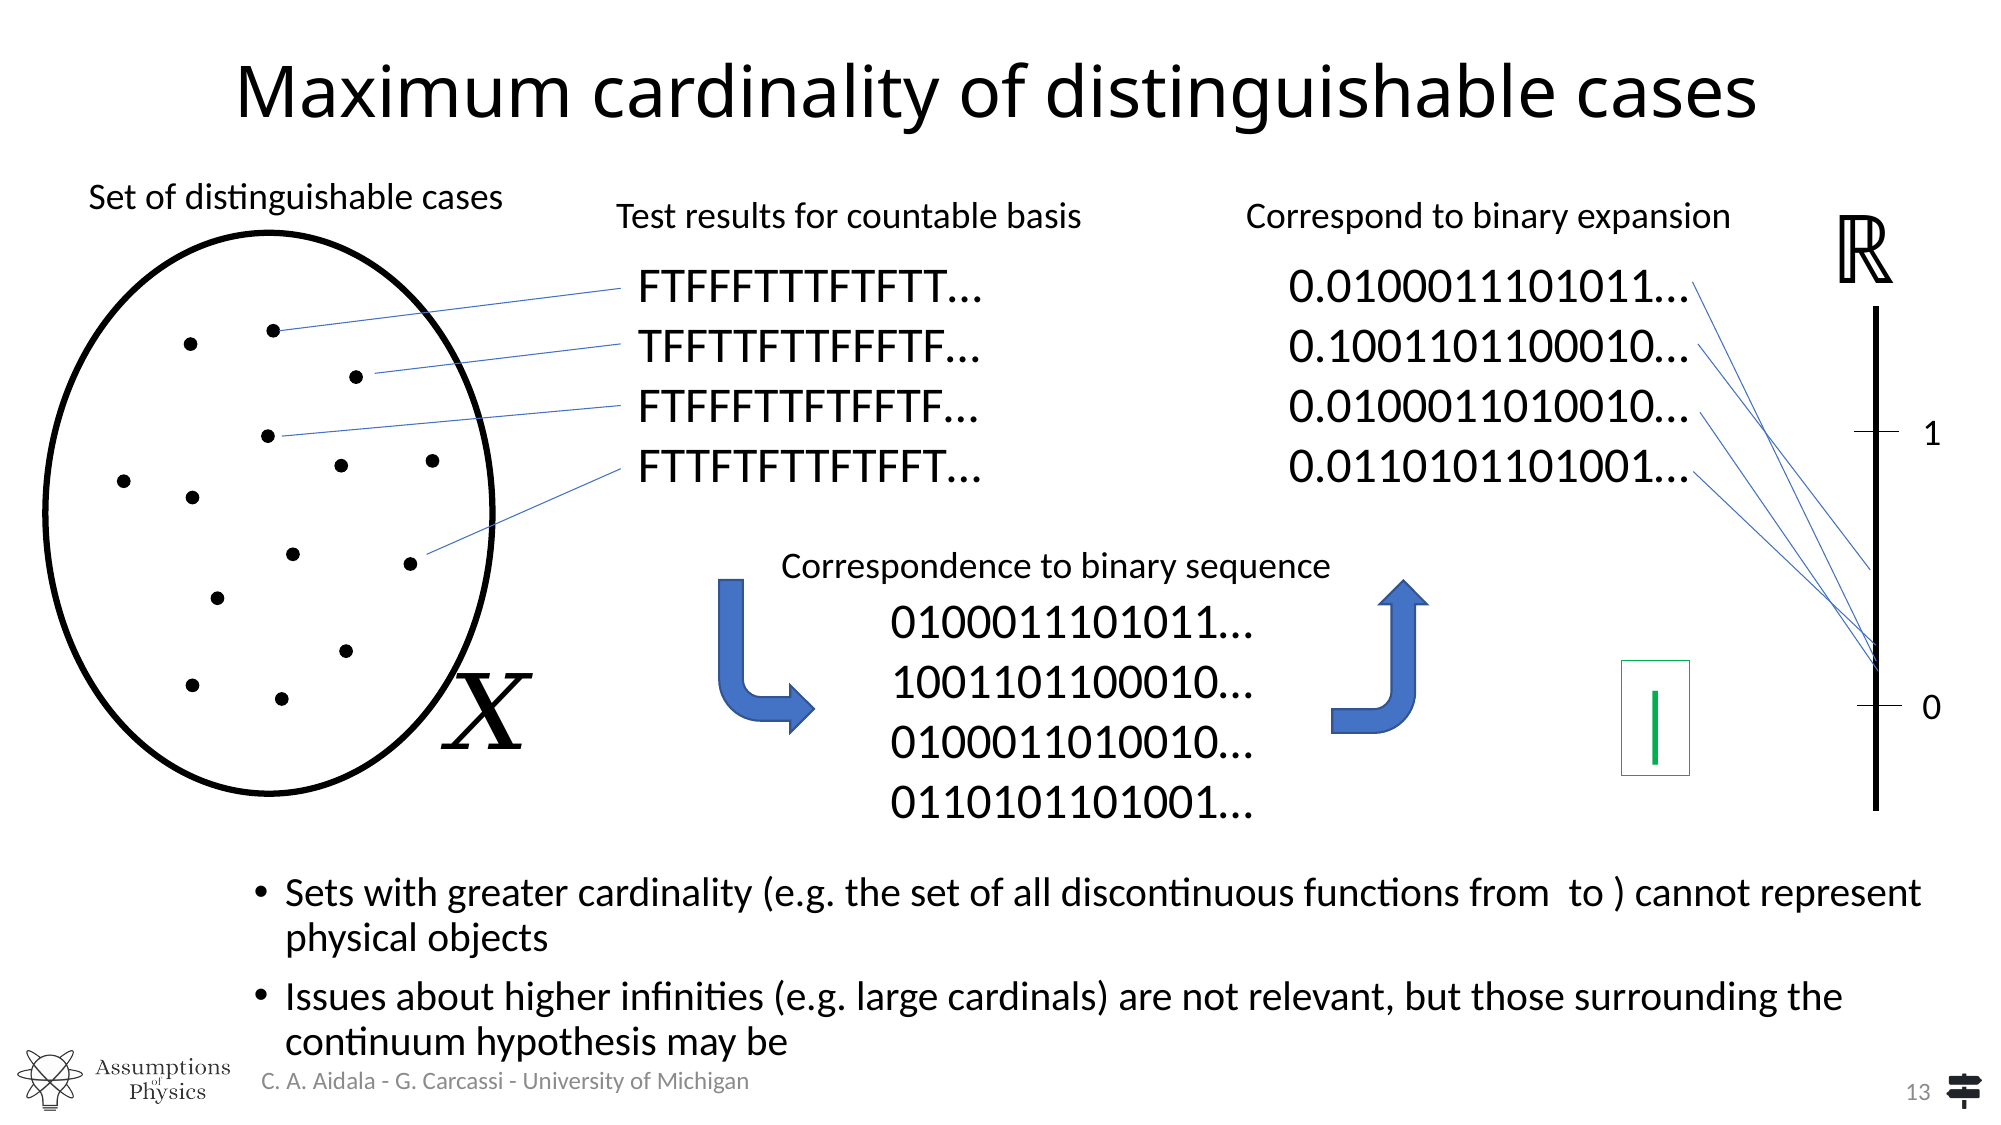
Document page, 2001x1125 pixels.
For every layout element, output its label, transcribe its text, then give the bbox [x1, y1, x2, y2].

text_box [45, 164, 522, 794]
text_box Maximum cardinality of distinguishable cases [27, 24, 1968, 164]
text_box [719, 533, 1350, 839]
footer C. A. Aidala - G. Carcassi - University of Michigan [246, 1049, 1226, 1110]
picture [1946, 1072, 1983, 1110]
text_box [1692, 200, 1957, 812]
slide_number 13 [1854, 1072, 1946, 1110]
picture [17, 1050, 83, 1111]
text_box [1228, 184, 1750, 733]
picture [95, 1058, 230, 1104]
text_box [279, 183, 1101, 555]
